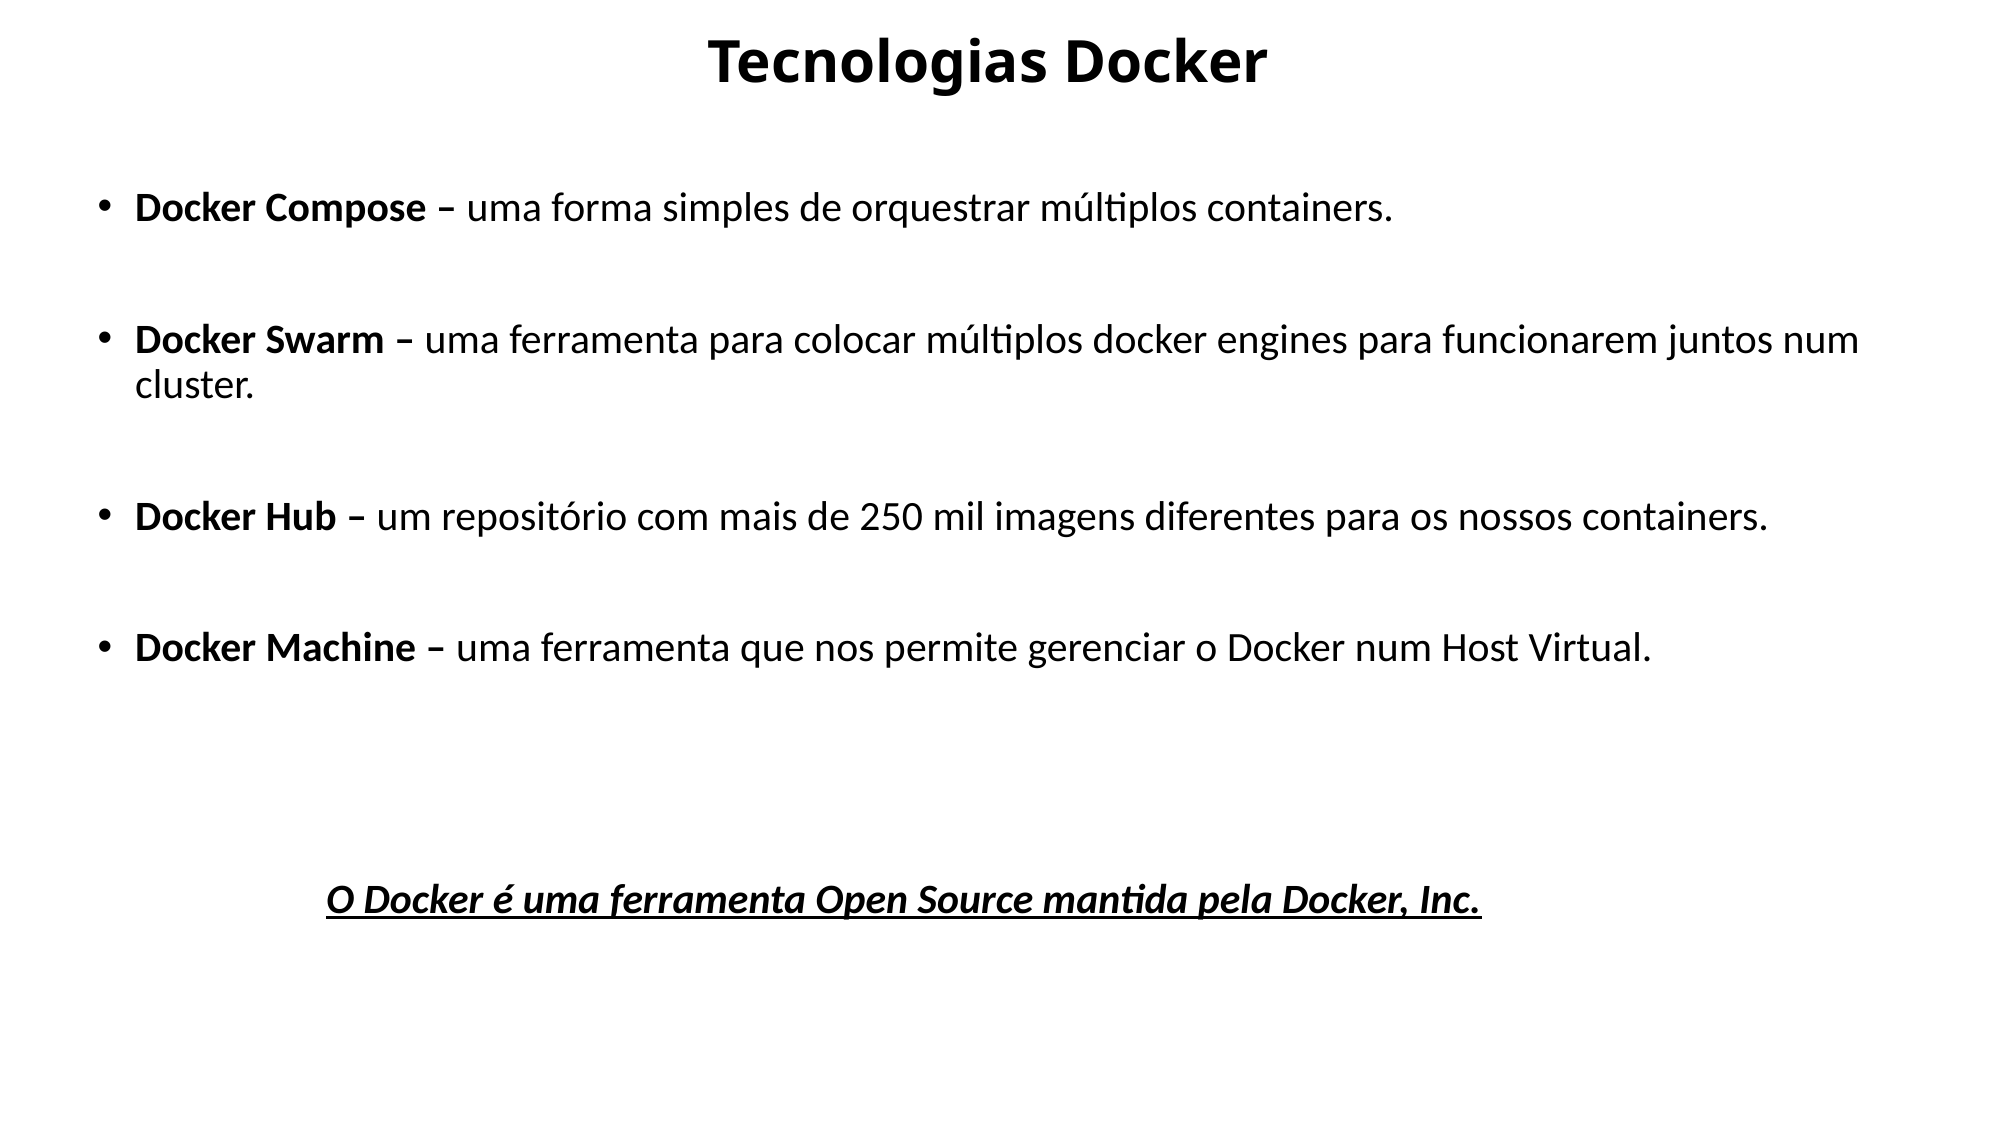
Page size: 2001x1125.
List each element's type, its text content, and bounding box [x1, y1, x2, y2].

text_box [82, 775, 1910, 1050]
text_box Tecnologias Docker [20, 18, 1957, 109]
text_box O Docker é uma ferramenta Open Source mantida pela Docker, Inc. [311, 814, 1595, 1030]
text_box Docker Compose – uma forma simples de orquestrar múltiplos containers. Docker Swarm – uma ferramenta para colocar múltiplos docker engines para funcionarem juntos num cluster. Docker Hub – um repositório com mais de 250 mil imagens diferentes para os nossos containers. Docker Machine – uma ferramenta que nos permite gerenciar o Docker num Host Virtual. [82, 177, 1957, 723]
